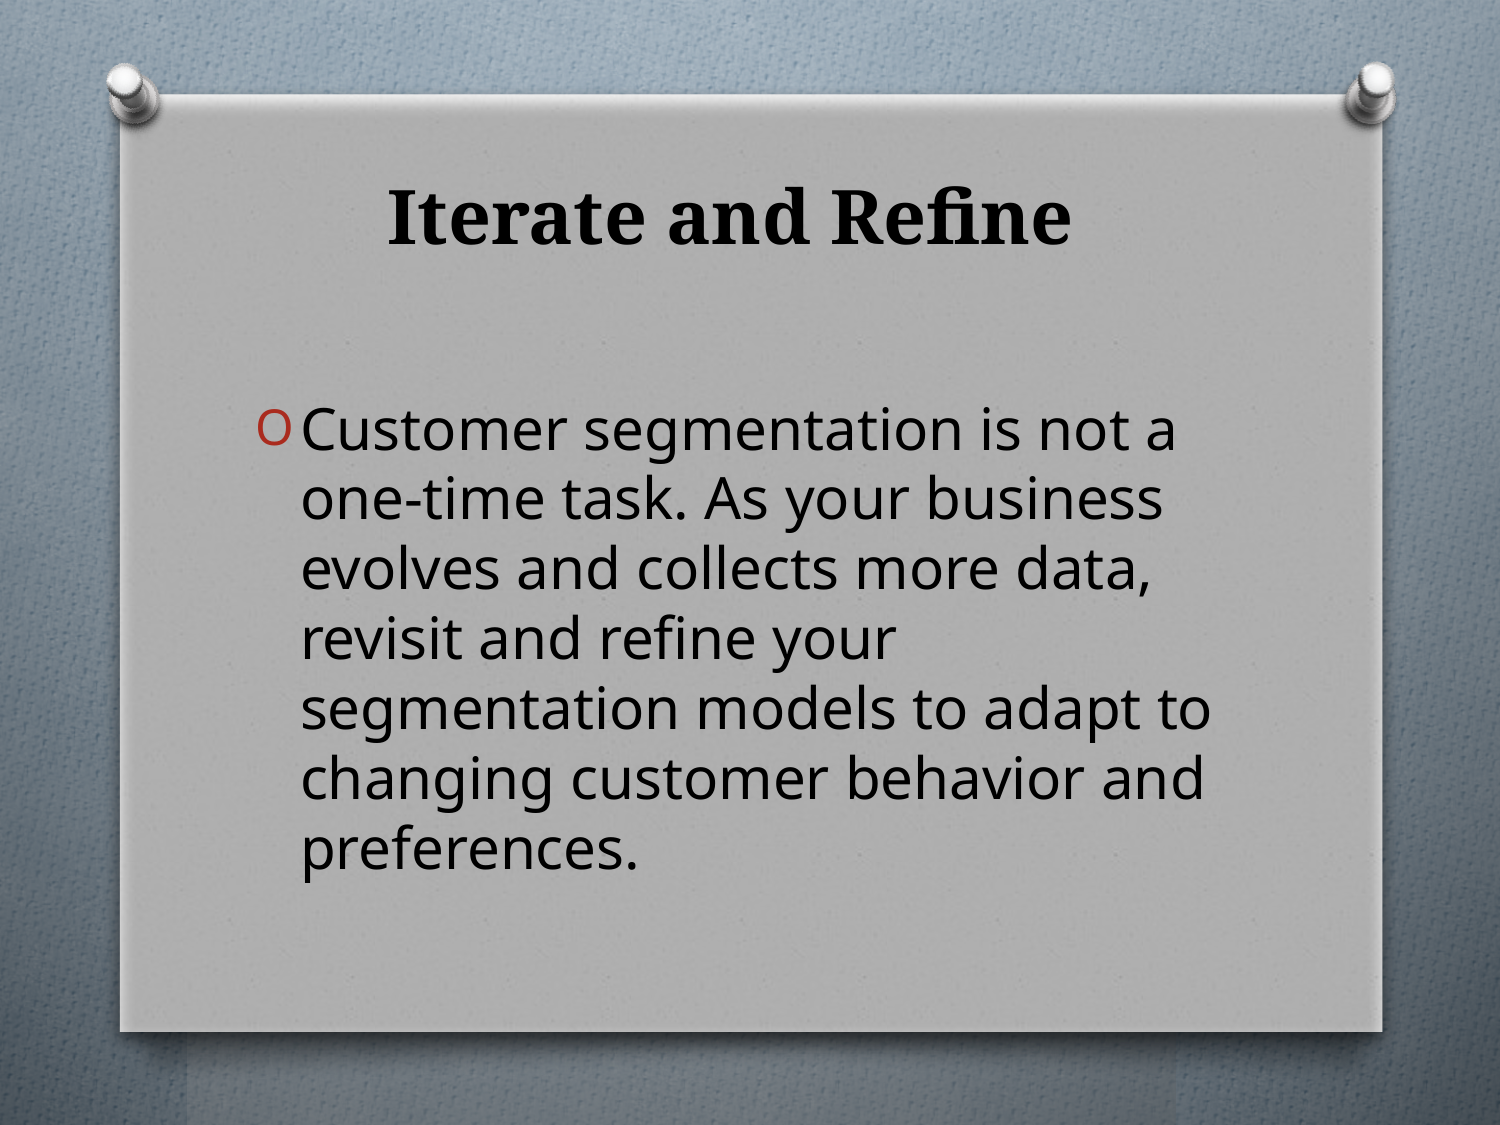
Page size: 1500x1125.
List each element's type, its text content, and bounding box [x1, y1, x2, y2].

picture [75, 29, 198, 153]
title Iterate and Refine [159, 160, 1302, 359]
picture [1317, 35, 1439, 156]
list Customer segmentation is not a one-time task. As your business evolves and collects more data, revisit and refine your segmentation models to adapt to changing customer behavior and preferences. [240, 302, 1257, 939]
